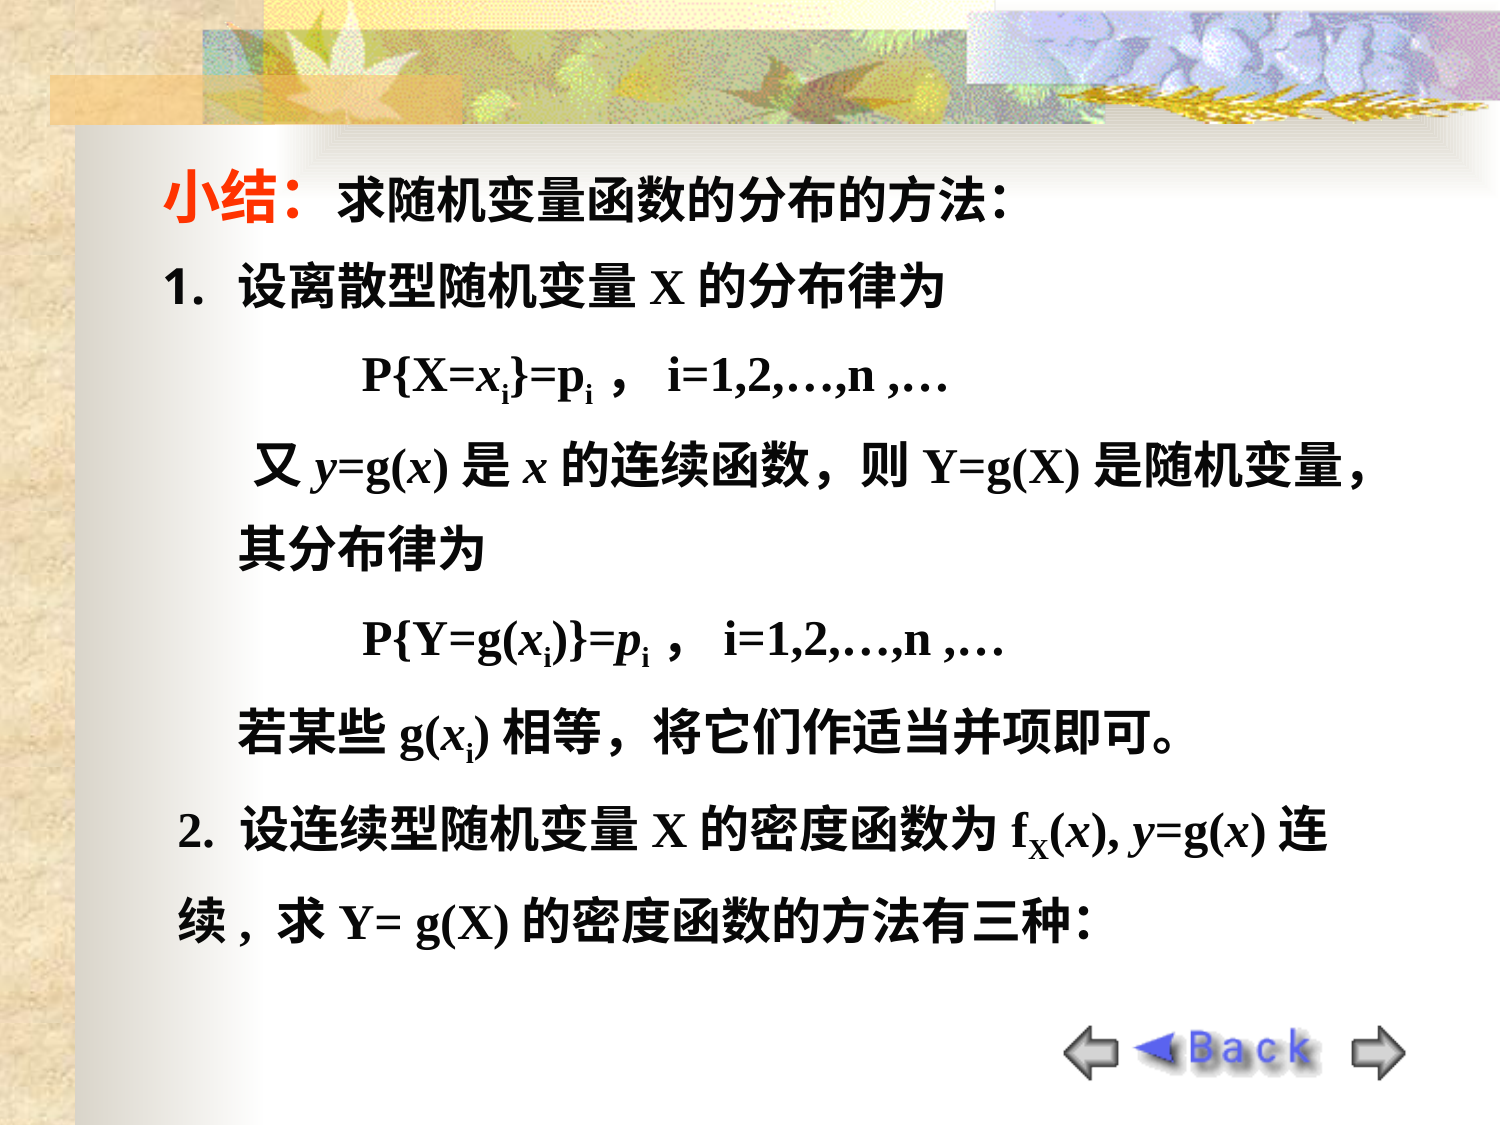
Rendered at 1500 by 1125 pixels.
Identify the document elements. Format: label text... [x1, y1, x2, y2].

picture [1062, 1024, 1121, 1083]
picture [1350, 1024, 1408, 1083]
picture [0, 0, 1500, 1125]
text_box 小结：求随机变量函数的分布的方法： 设离散型随机变量X的分布律为 P{X=xi}=pi，i=1,2,…,n ,… 又y=g(x)是x的连续函数，则Y=g(X)是随机变量，其分布律为 P{Y=g(xi)}=pi，i=1,2,…,n ,… 若某些g(xi)相等，将它们作适当并项即可。 [147, 125, 1413, 777]
picture [1125, 1024, 1332, 1080]
text_box 2. 设连续型随机变量X的密度函数为fX(x), y=g(x)连续, 求Y= g(X)的密度函数的方法有三种： [162, 762, 1388, 957]
